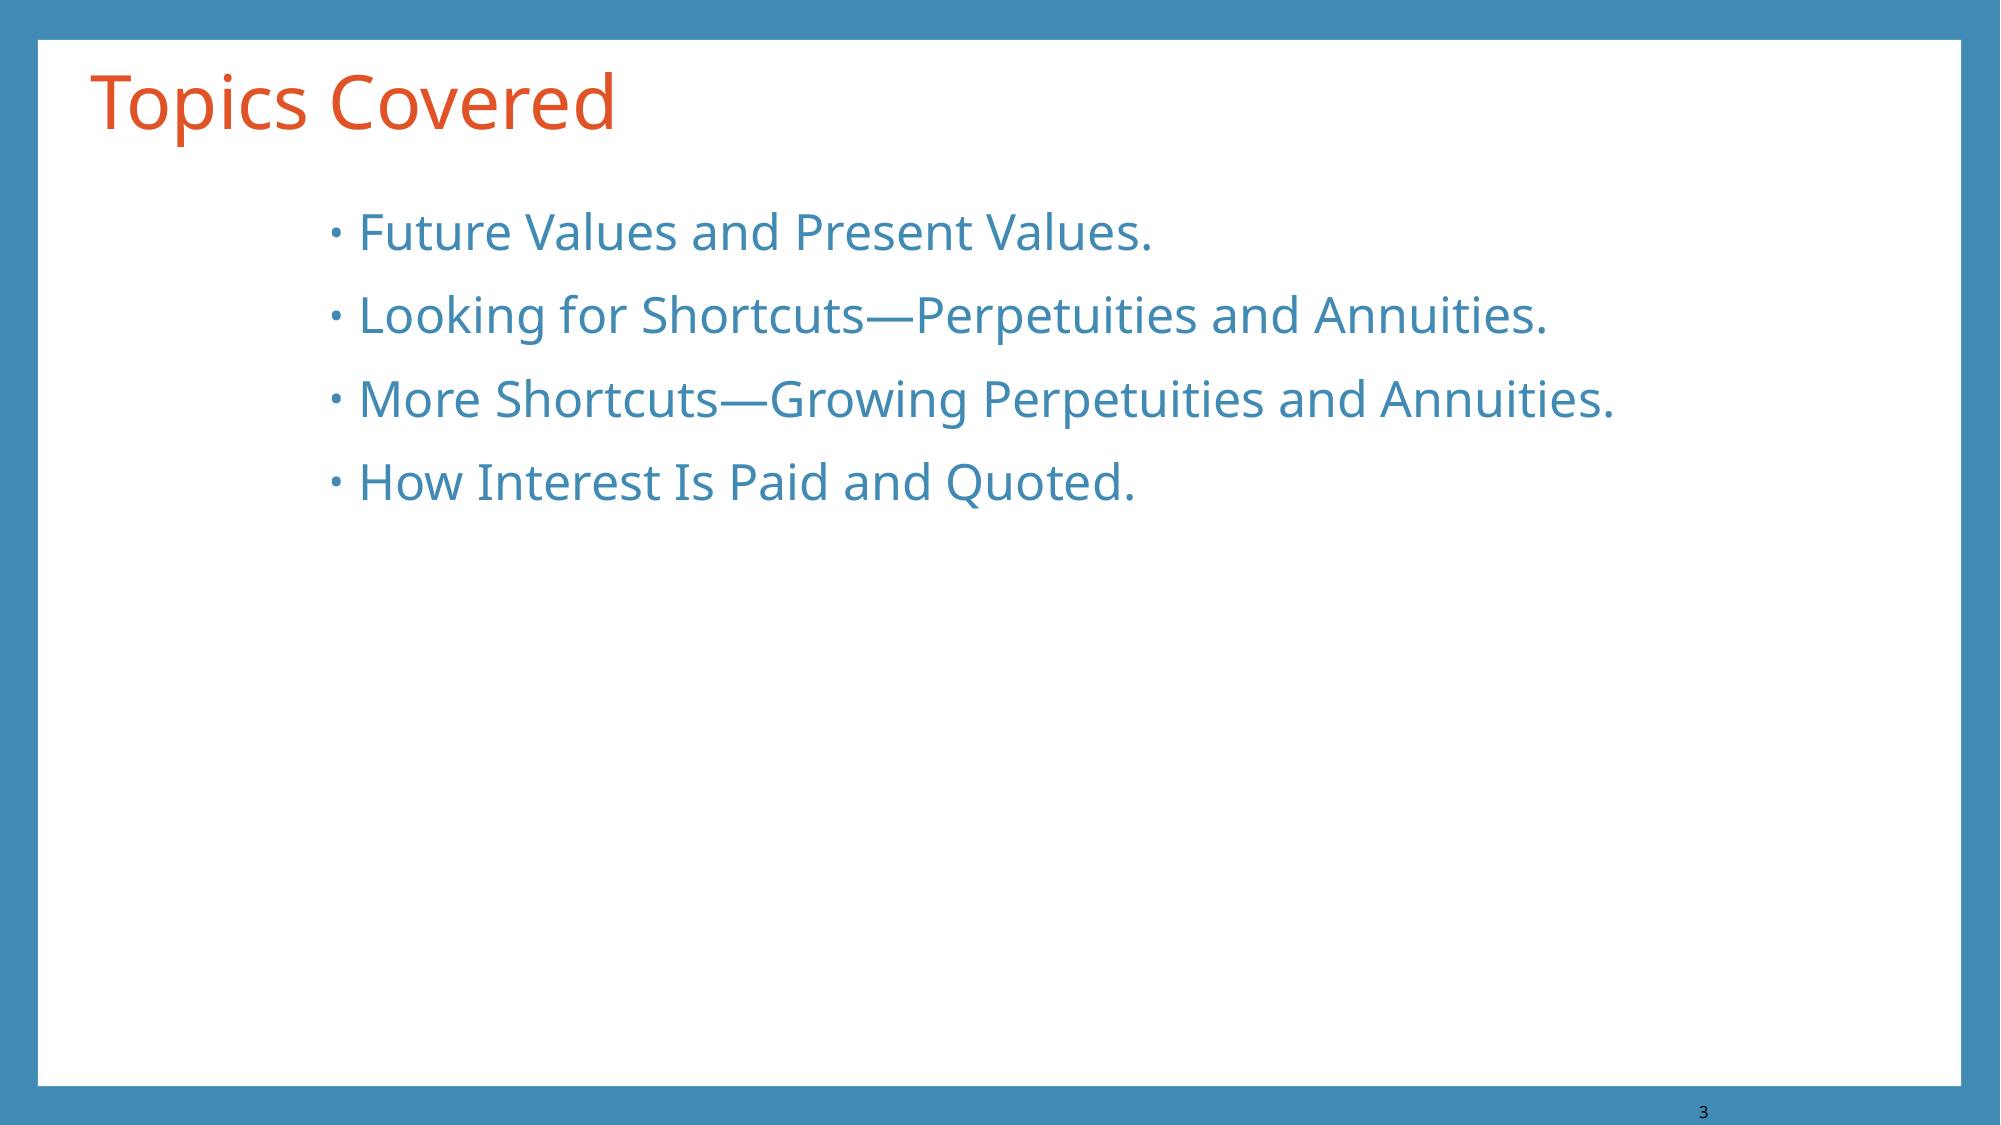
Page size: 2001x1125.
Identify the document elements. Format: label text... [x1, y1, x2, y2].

title Topics Covered [75, 50, 1925, 162]
list Future Values and Present Values. Looking for Shortcuts—Perpetuities and Annuities. More Shortcuts—Growing Perpetuities and Annuities. How Interest Is Paid and Quoted. [306, 200, 1694, 854]
text_box 3 [1665, 1094, 1724, 1122]
